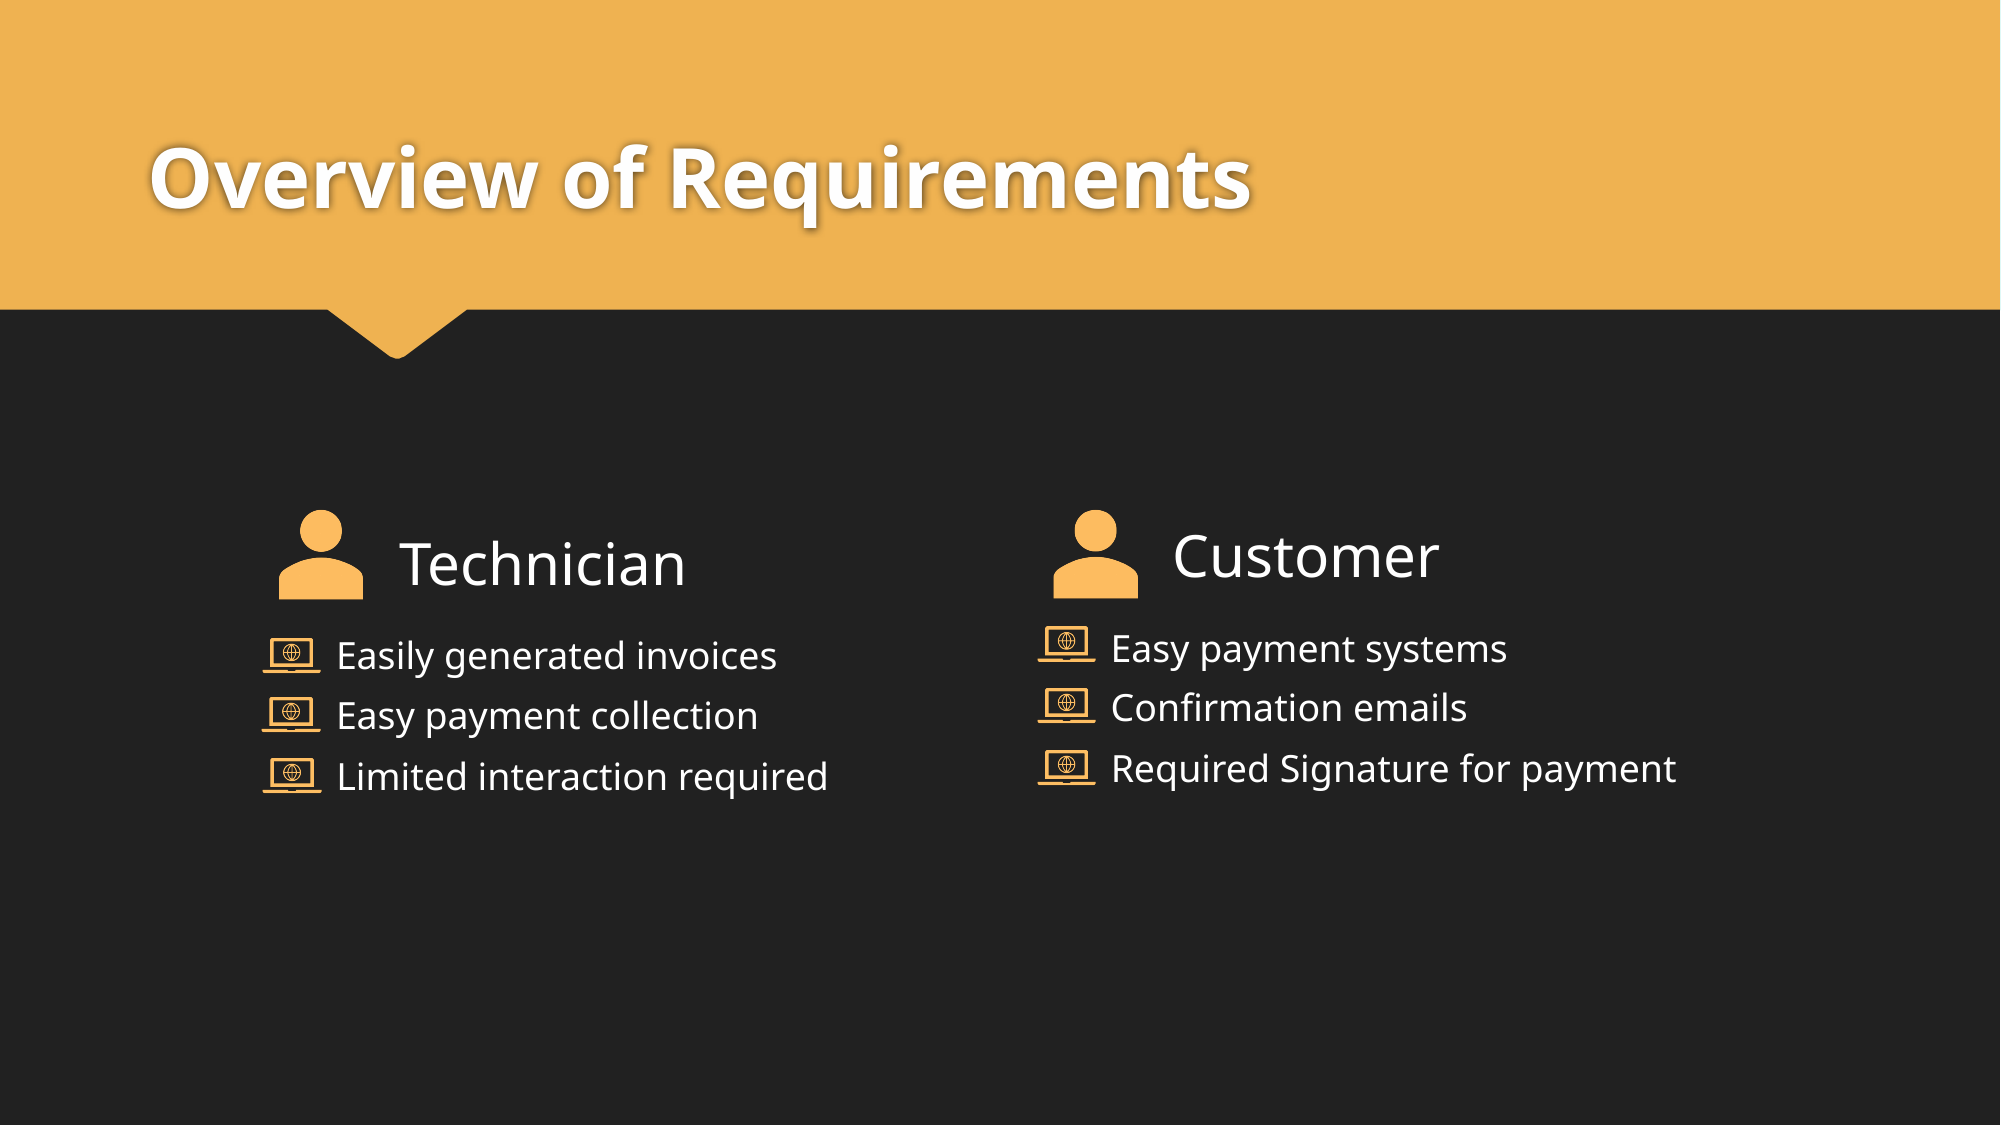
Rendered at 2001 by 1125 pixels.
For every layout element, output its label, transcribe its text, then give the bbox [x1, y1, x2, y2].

text_box [0, 311, 2000, 1125]
picture [1032, 491, 1159, 736]
title Overview of Requirements [132, 73, 1868, 233]
text_box Required Signature for payment [1097, 737, 1776, 798]
text_box Limited interaction required [323, 745, 1001, 806]
text_box Easy payment collection [322, 685, 1001, 745]
text_box Easy payment systems [1097, 617, 1776, 676]
text_box Technician [384, 519, 787, 605]
text_box Customer [1159, 511, 1560, 597]
picture [257, 491, 384, 618]
picture [1035, 737, 1097, 799]
text_box Easily generated invoices [323, 625, 1001, 685]
text_box Confirmation emails [1095, 676, 1776, 737]
picture [260, 625, 323, 807]
text_box [0, 0, 2000, 360]
